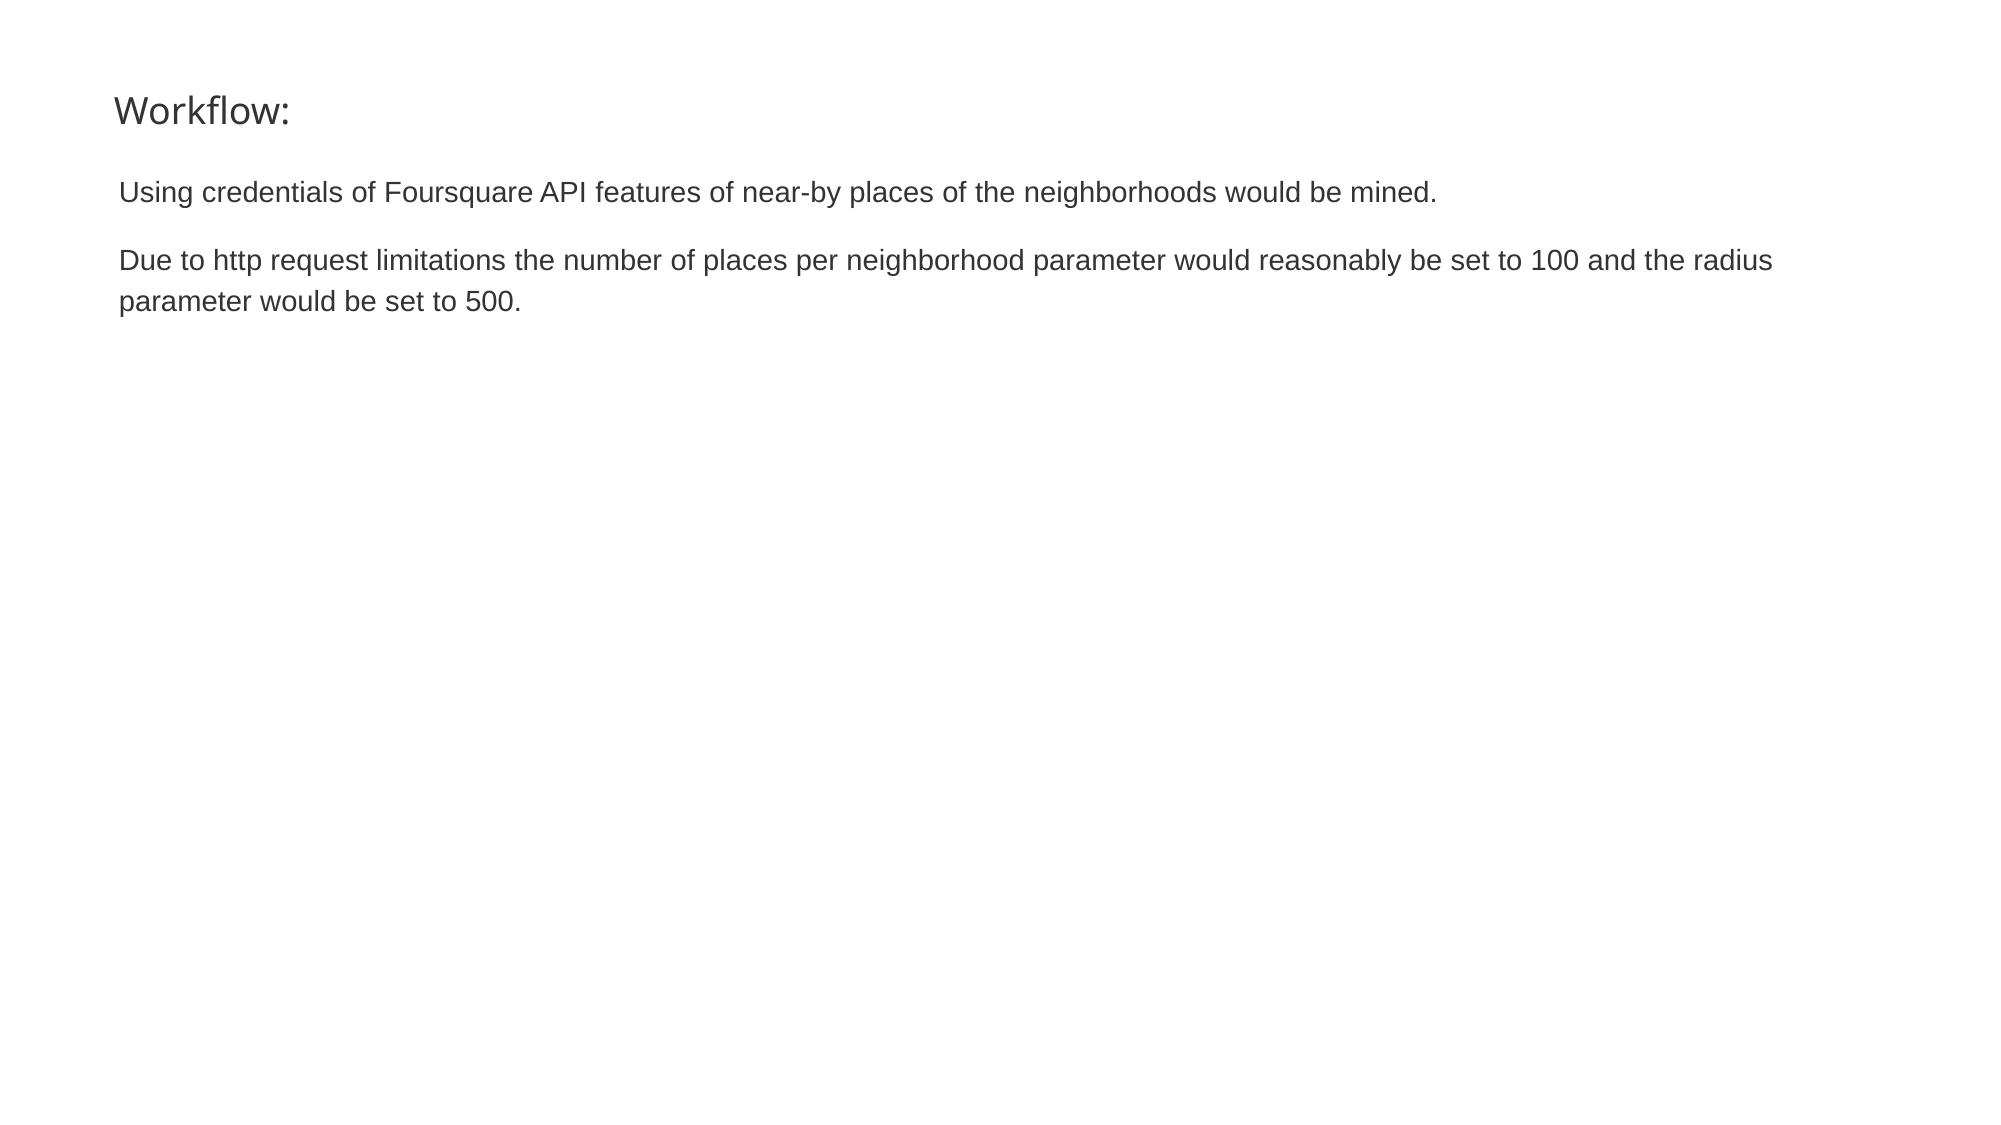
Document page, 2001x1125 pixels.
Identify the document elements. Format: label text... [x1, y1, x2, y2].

text_box Using credentials of Foursquare API features of near-by places of the neighborhoods would be mined. Due to http request limitations the number of places per neighborhood parameter would reasonably be set to 100 and the radius parameter would be set to 500. [104, 160, 1849, 325]
text_box Workflow: [99, 72, 306, 140]
